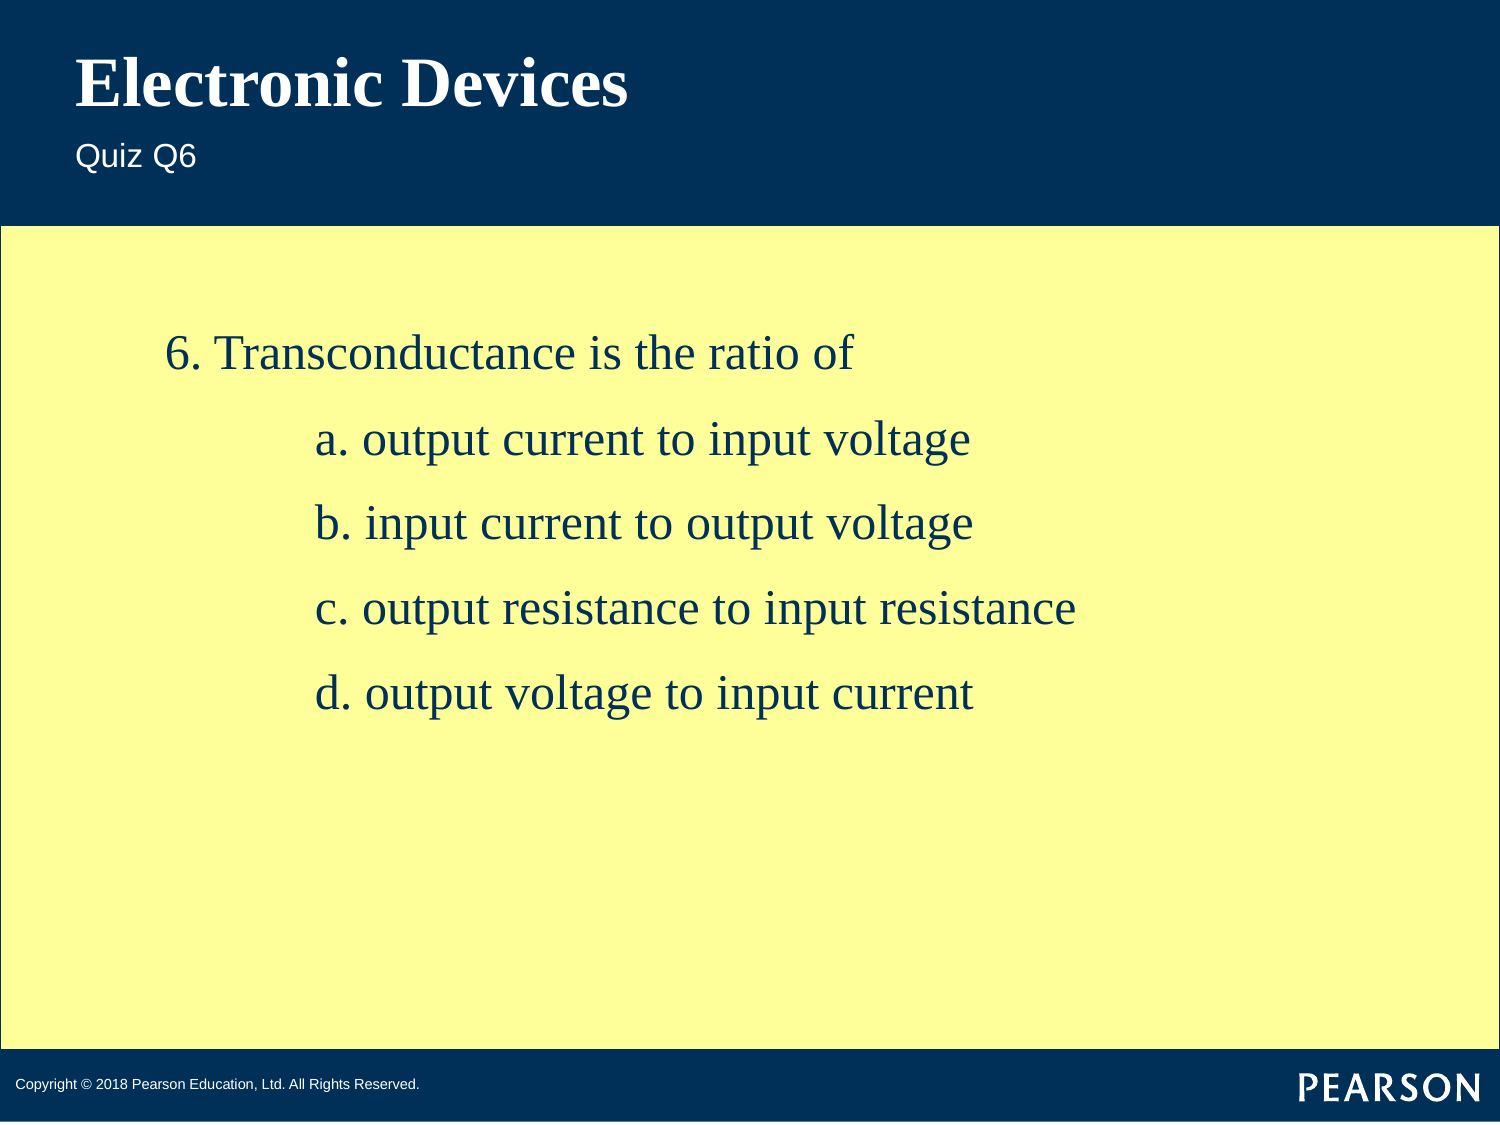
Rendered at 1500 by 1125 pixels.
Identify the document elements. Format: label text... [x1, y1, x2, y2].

text_box 6. Transconductance is the ratio of a. output current to input voltage b. input current to output voltage c. output resistance to input resistance d. output voltage to input current [149, 312, 1425, 813]
list Quiz Q6 [75, 133, 1425, 200]
title Electronic Devices [75, 35, 1425, 133]
text_box [0, 224, 1500, 1050]
